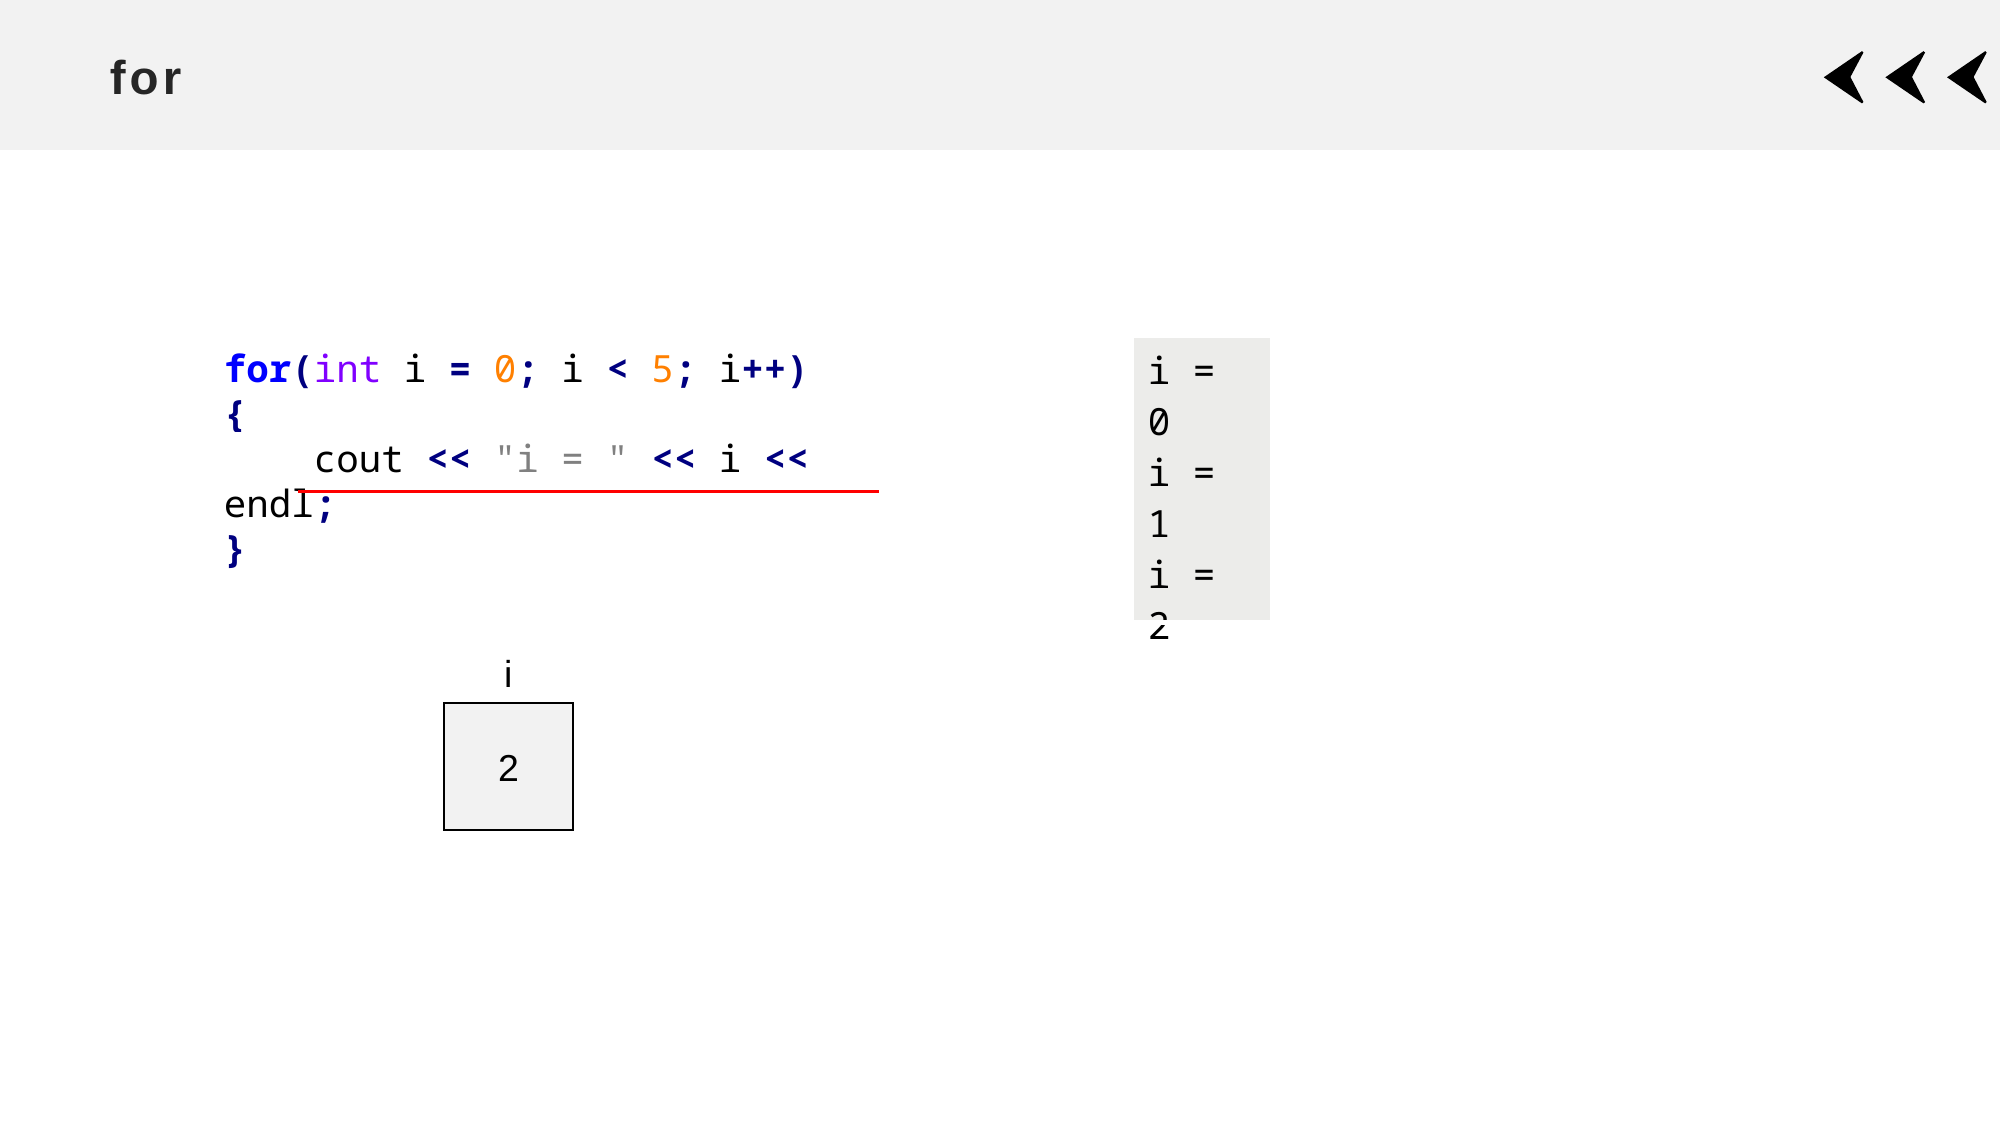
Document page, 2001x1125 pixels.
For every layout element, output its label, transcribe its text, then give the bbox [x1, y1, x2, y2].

text_box 2 [443, 702, 574, 831]
text_box i [467, 642, 549, 702]
title for [95, 38, 1906, 112]
table_header i = 0 i = 1 i = 2 [1134, 338, 1270, 620]
text_box for(int i = 0; i < 5; i++) { cout << "i = " << i << endl; } [208, 337, 900, 577]
